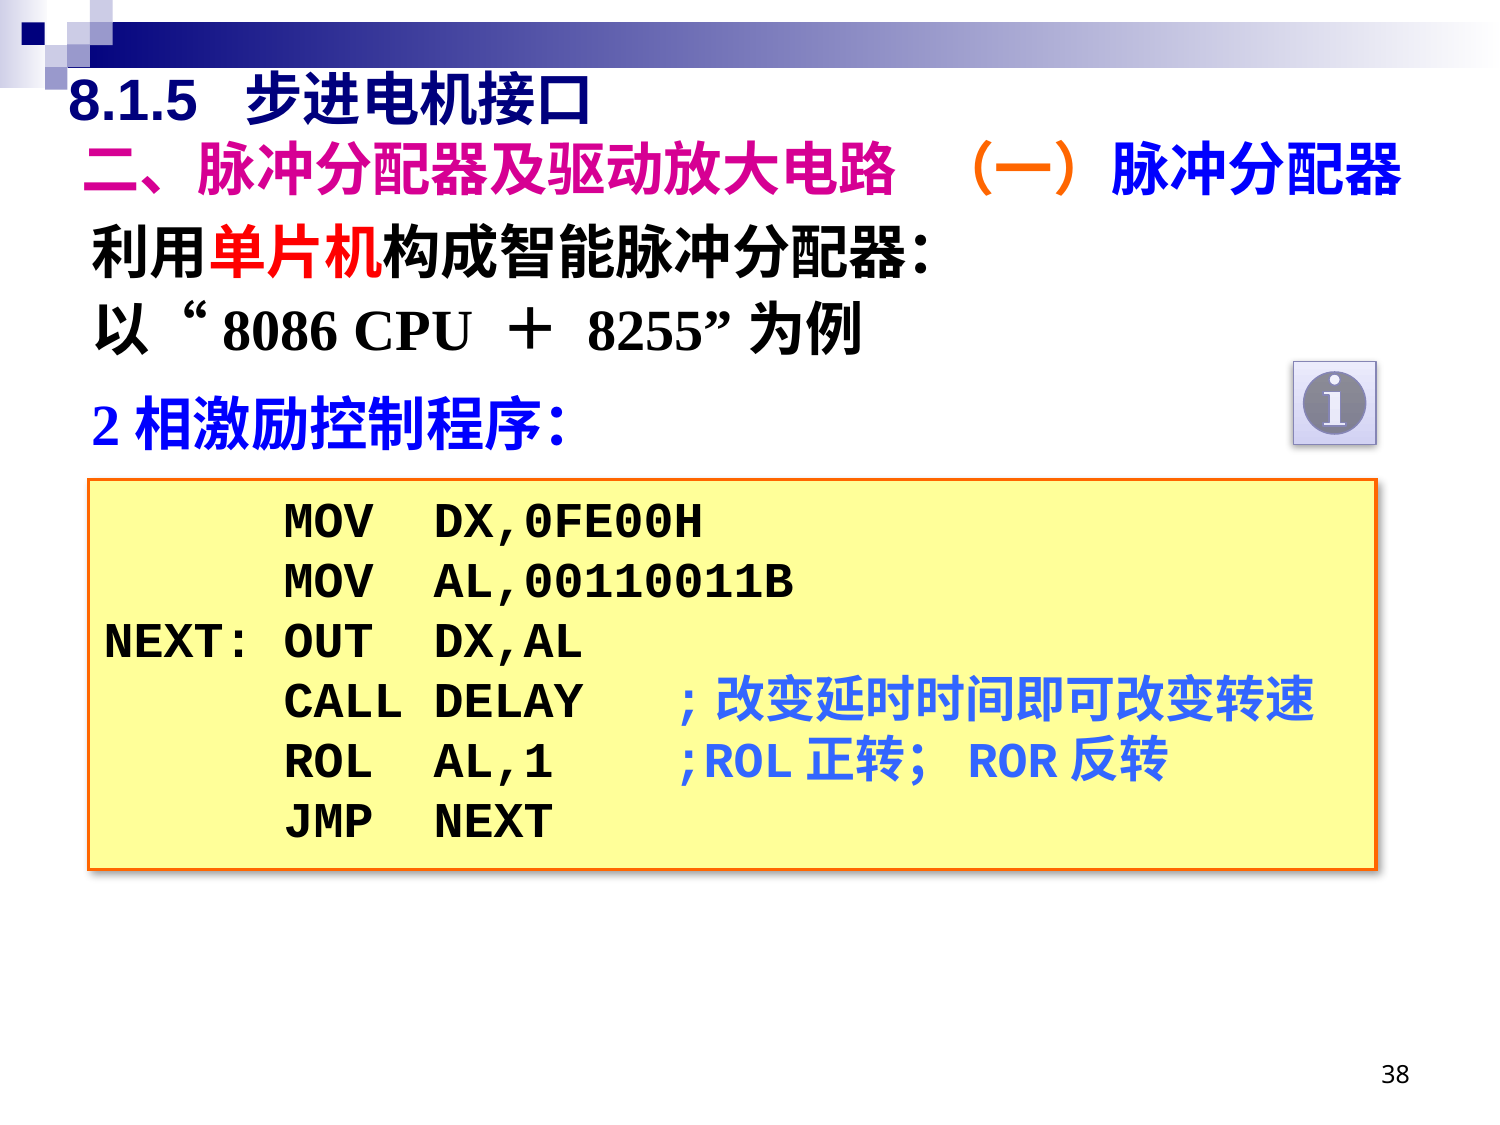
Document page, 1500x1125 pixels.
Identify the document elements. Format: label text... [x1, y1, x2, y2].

text_box [1293, 361, 1377, 445]
slide_number 38 [1074, 1024, 1426, 1101]
text_box MOV DX,0FE00H MOV AL,00110011B NEXT: OUT DX,AL CALL DELAY ;改变延时时间即可改变转速 ROL AL,1 ;ROL正转；ROR反转 JMP NEXT [88, 479, 1376, 870]
list 利用单片机构成智能脉冲分配器： 以“8086 CPU ＋ 8255”为例 2相激励控制程序： [76, 207, 1471, 481]
title 8.1.5 步进电机接口 二、脉冲分配器及驱动放大电路 （一）脉冲分配器 [52, 54, 1460, 209]
